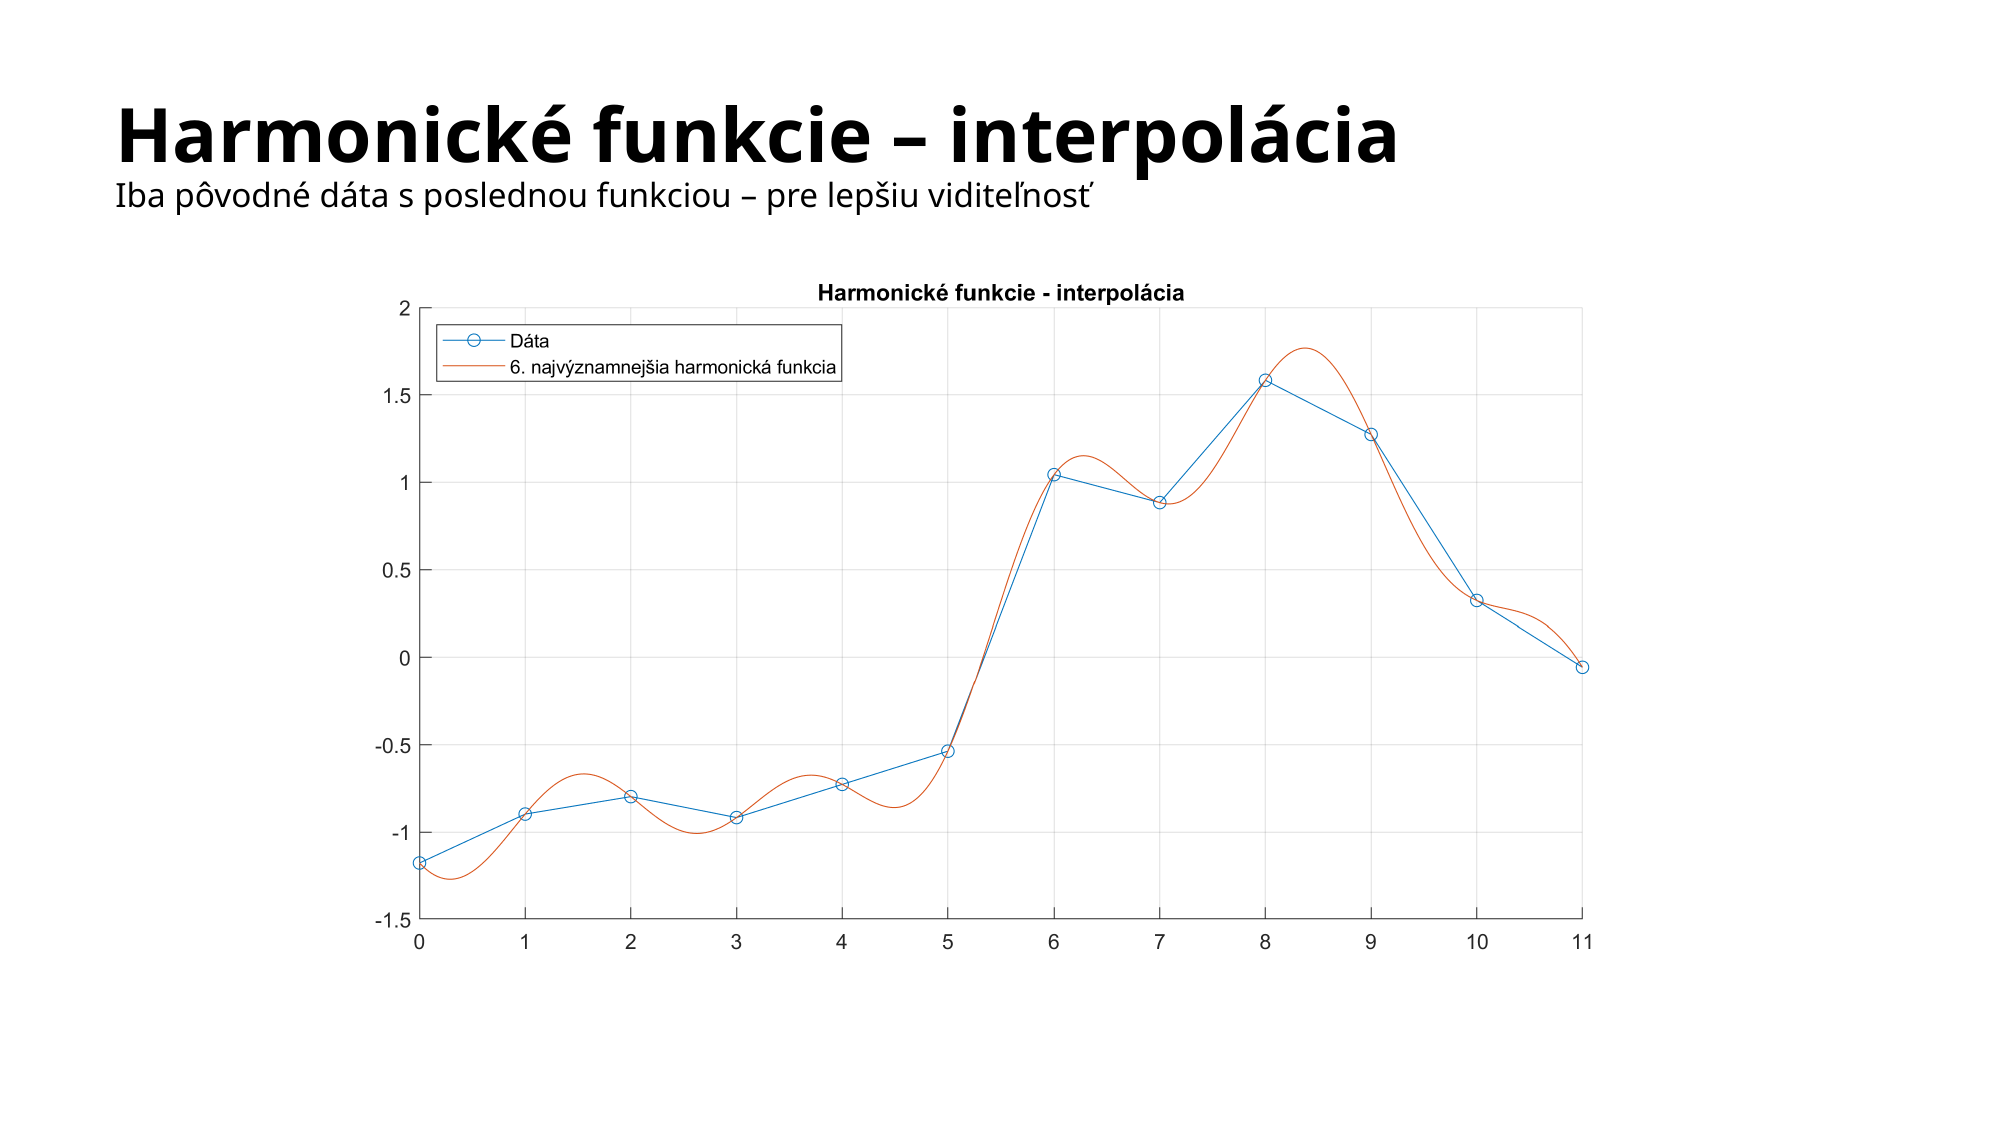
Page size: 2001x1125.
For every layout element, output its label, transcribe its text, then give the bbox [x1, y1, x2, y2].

title Harmonické funkcie – interpolácia Iba pôvodné dáta s poslednou funkciou – pre lepšiu viditeľnosť [100, 90, 1849, 276]
picture [224, 251, 1725, 1002]
